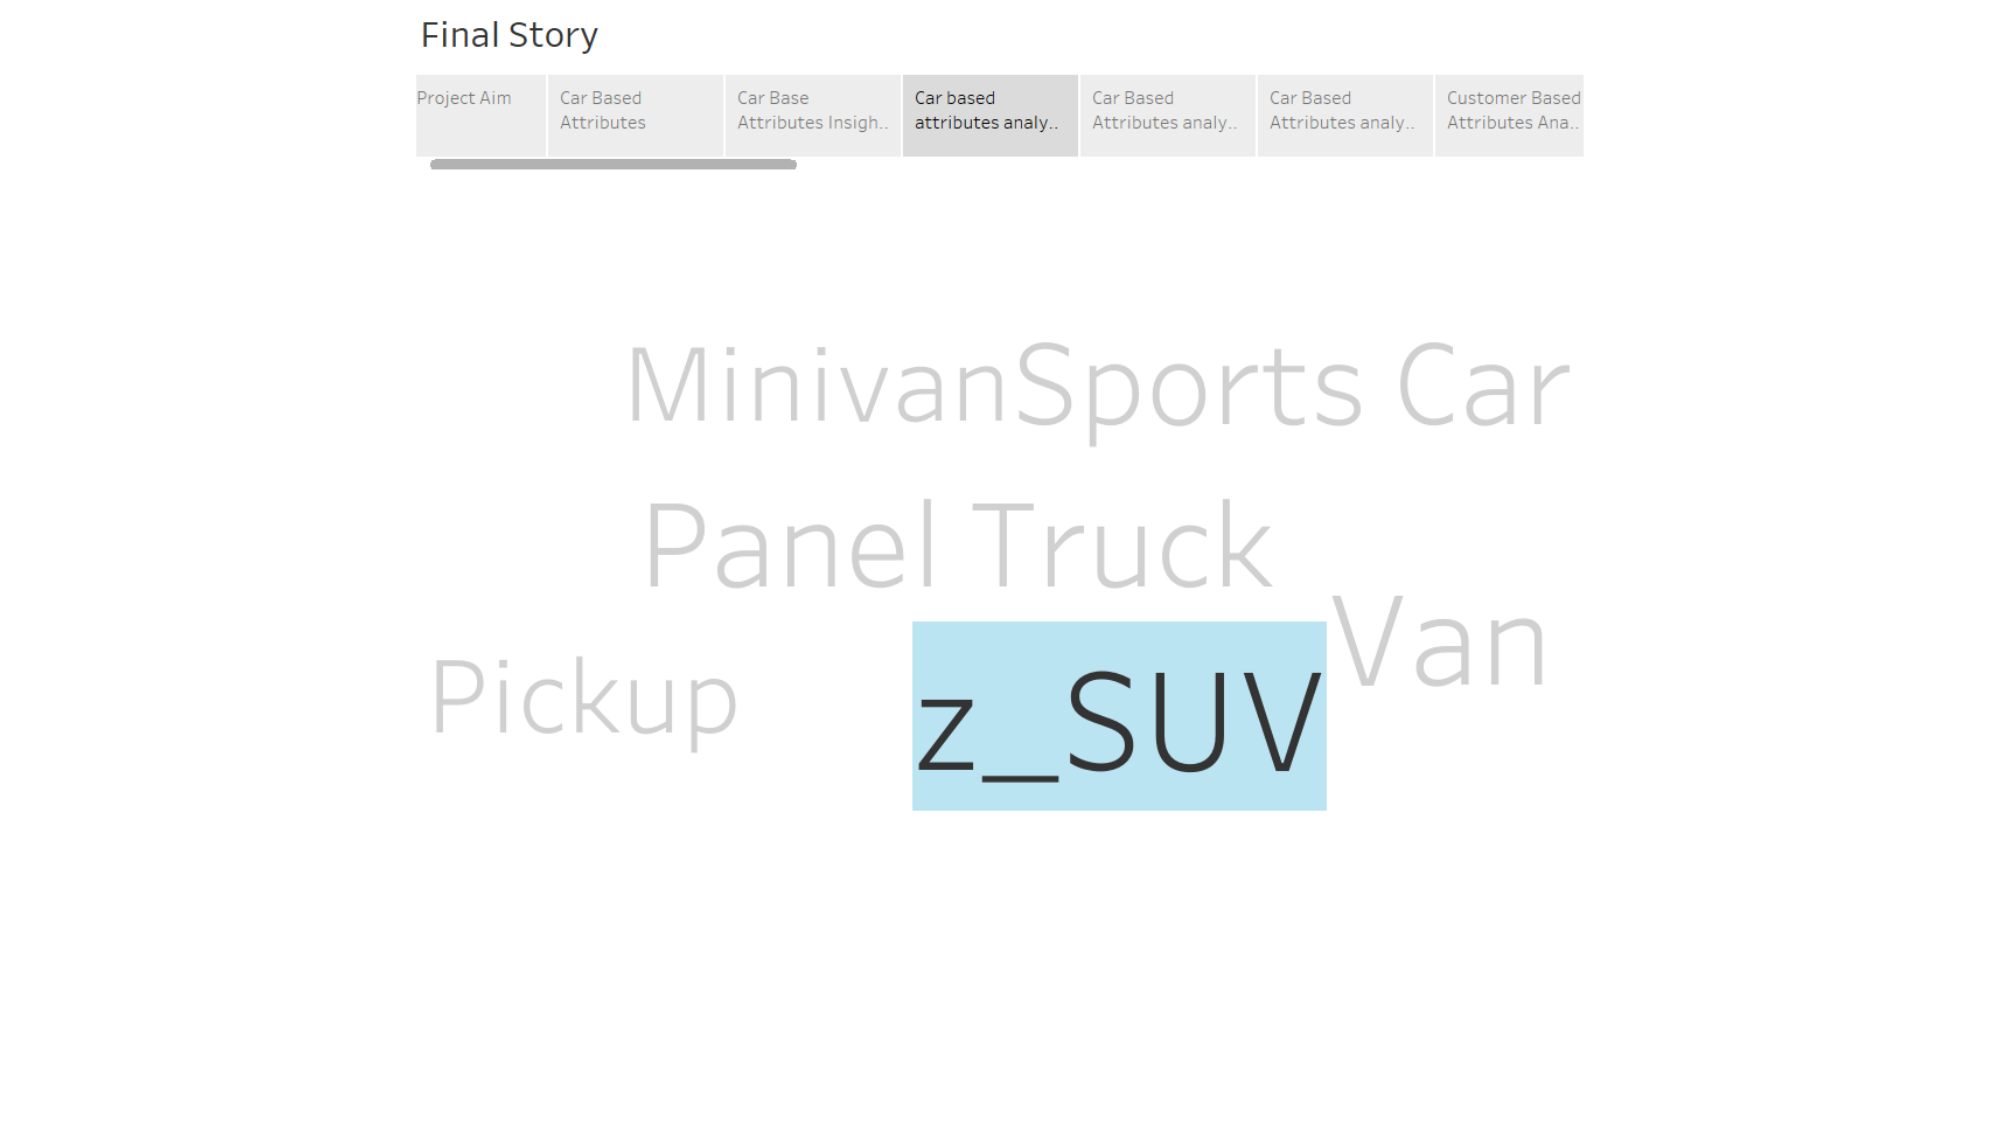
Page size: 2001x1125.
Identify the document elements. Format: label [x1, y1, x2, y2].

picture [407, 0, 1593, 1125]
